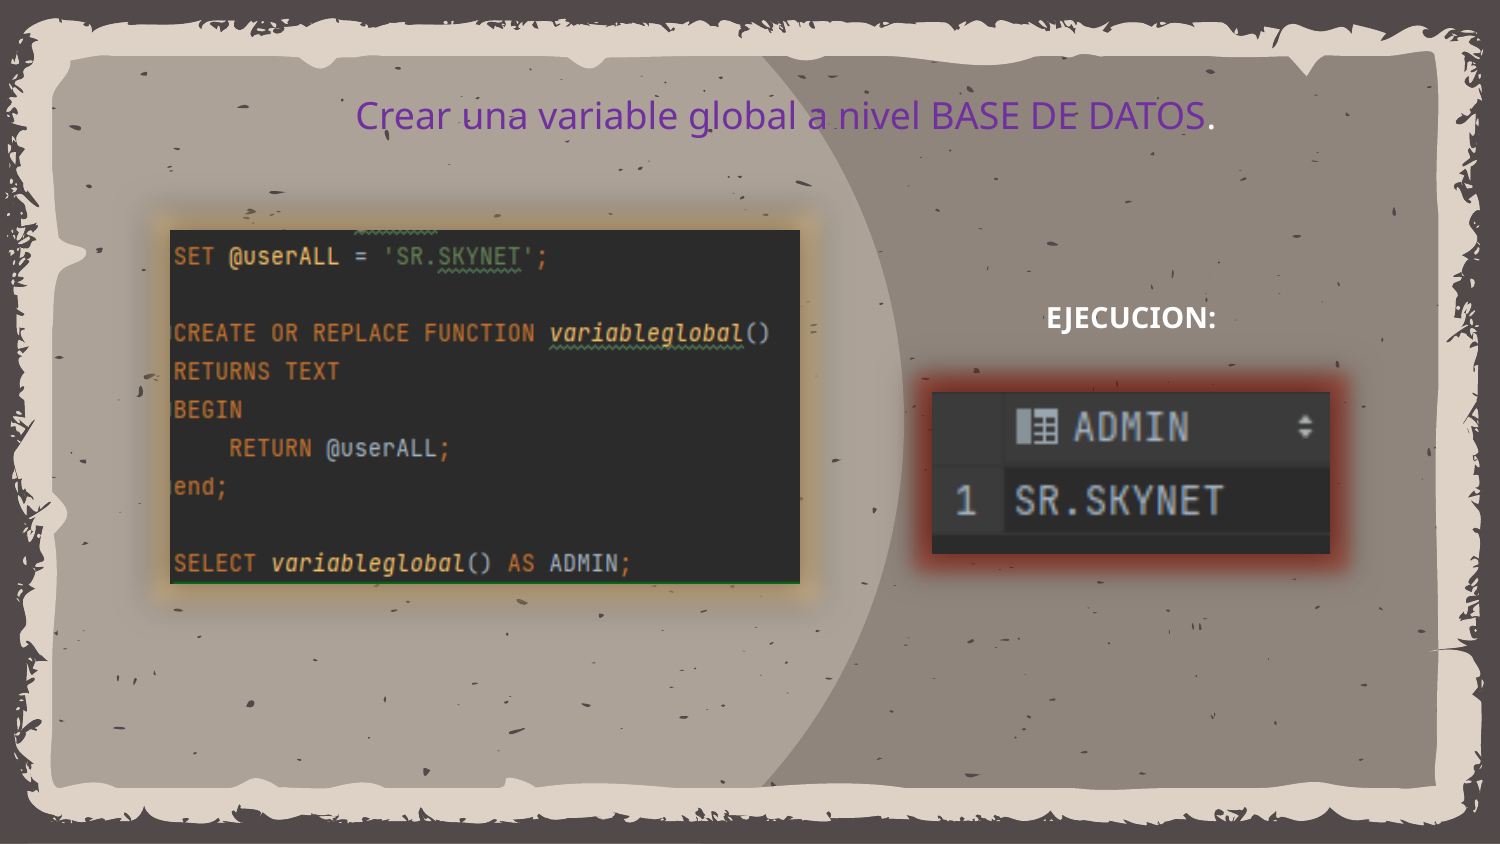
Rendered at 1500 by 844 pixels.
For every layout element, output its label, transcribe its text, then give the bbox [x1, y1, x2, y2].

picture [932, 391, 1330, 555]
text_box Crear una variable global a nivel BASE DE DATOS. [241, 100, 1330, 153]
text_box EJECUCION: [1010, 298, 1252, 350]
picture [170, 230, 800, 584]
